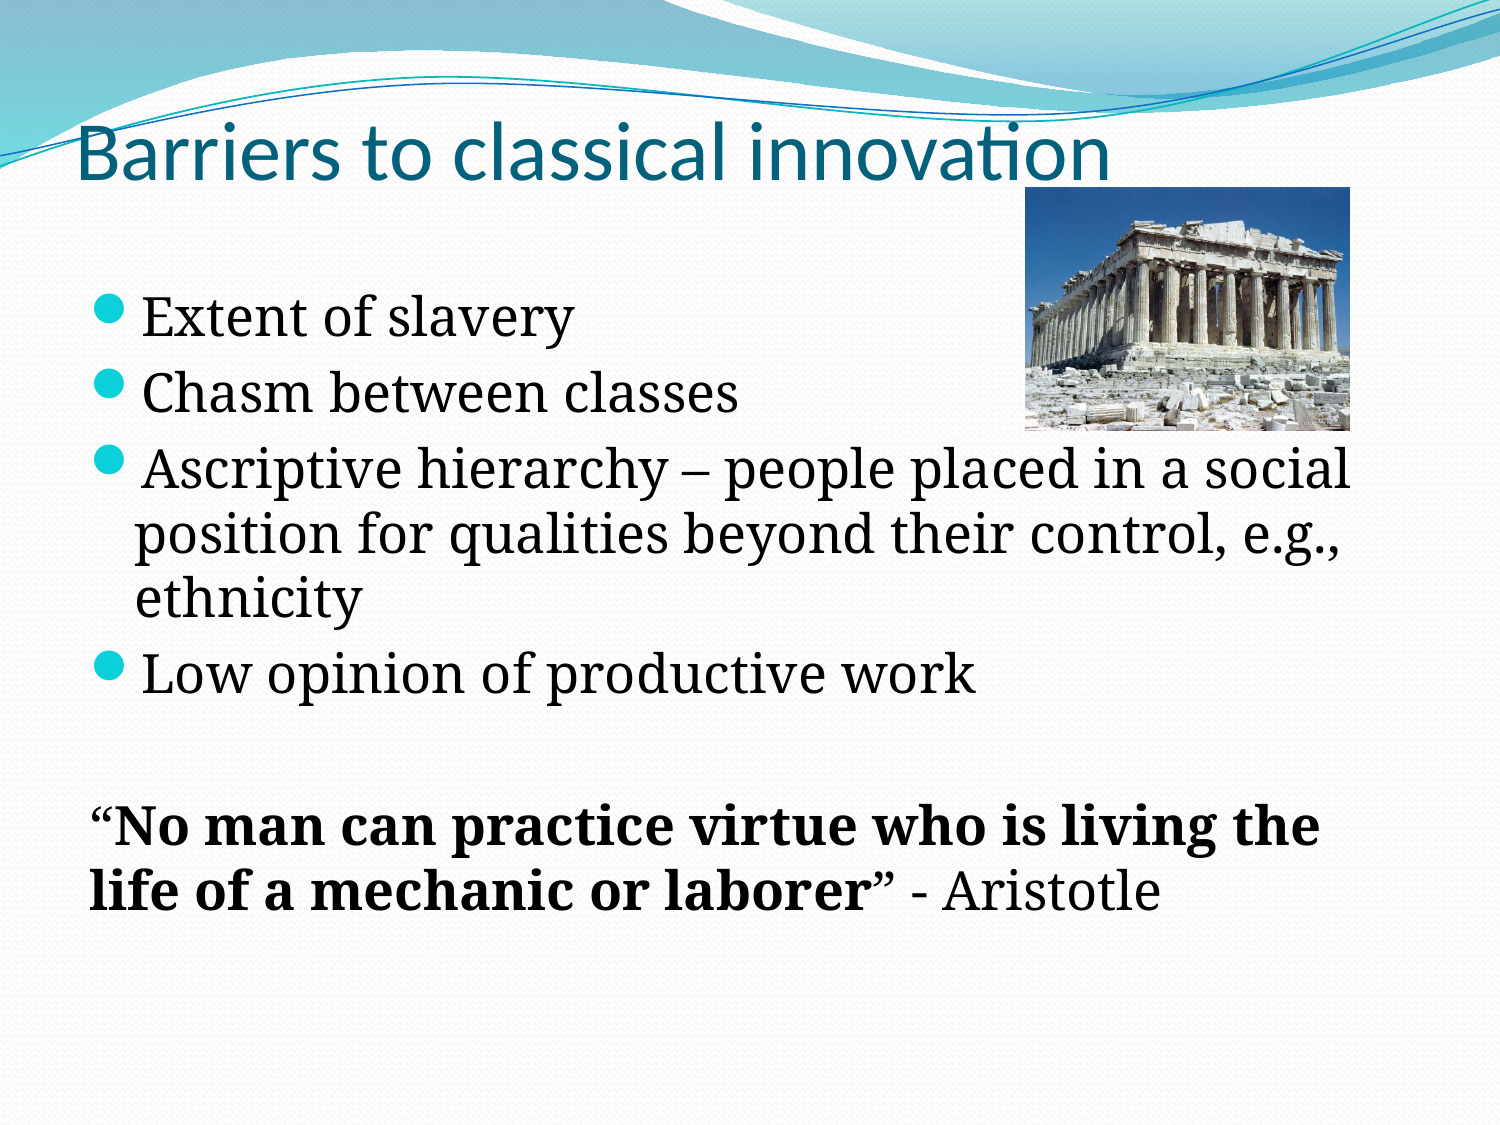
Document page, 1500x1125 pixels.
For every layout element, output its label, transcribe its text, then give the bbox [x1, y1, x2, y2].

list Extent of slavery Chasm between classes Ascriptive hierarchy – people placed in a social position for qualities beyond their control, e.g., ethnicity Low opinion of productive work “No man can practice virtue who is living the life of a mechanic or laborer” - Aristotle [75, 275, 1425, 1038]
picture [1024, 187, 1351, 432]
title Barriers to classical innovation [75, 87, 1425, 197]
